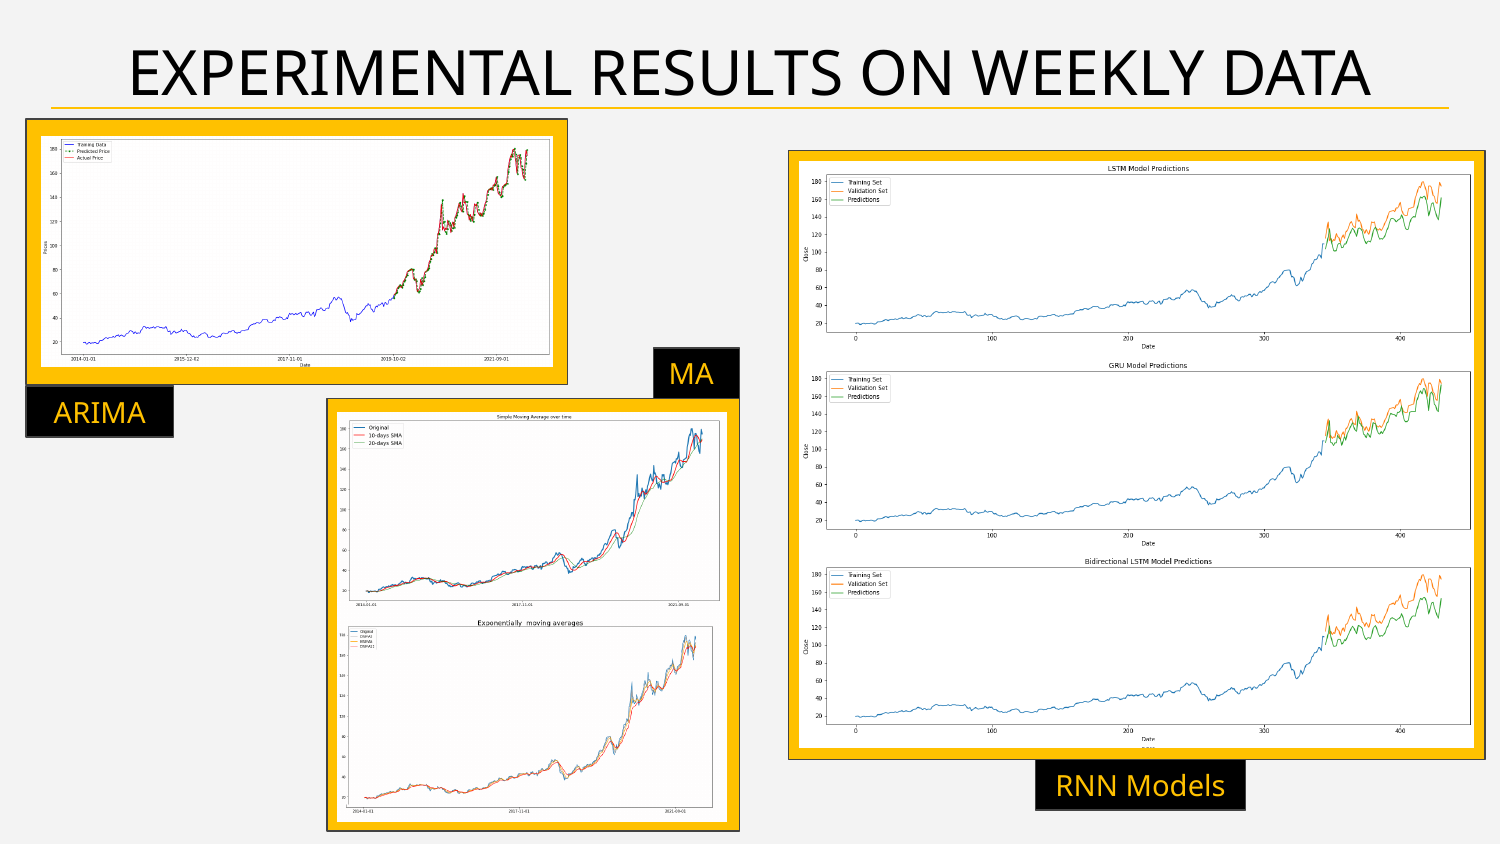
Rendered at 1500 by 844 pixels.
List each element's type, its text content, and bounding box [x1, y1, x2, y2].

title EXPERIMENTAL RESULTS ON WEEKLY DATA [51, 18, 1449, 107]
text_box [788, 150, 1485, 760]
text_box MA [653, 348, 740, 399]
picture [799, 161, 1475, 748]
picture [40, 136, 554, 367]
text_box [326, 398, 740, 832]
text_box [25, 119, 568, 385]
text_box ARIMA [25, 386, 174, 437]
text_box RNN Models [1035, 759, 1246, 810]
picture [337, 412, 727, 822]
